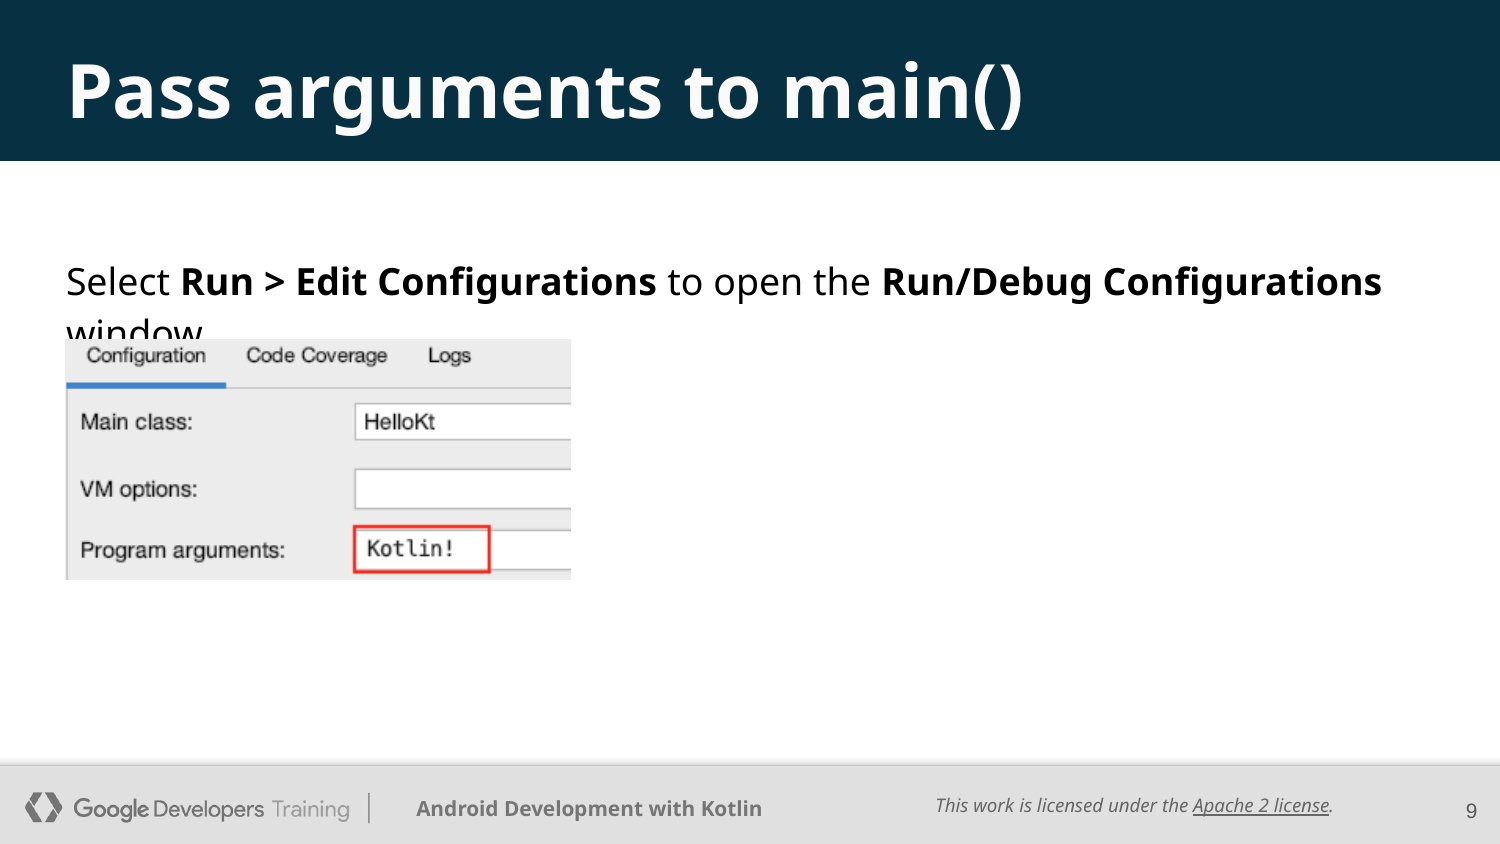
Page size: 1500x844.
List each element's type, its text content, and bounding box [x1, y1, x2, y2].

picture [0, 161, 1500, 844]
slide_number 9 [1402, 777, 1493, 842]
list Select Run > Edit Configurations to open the Run/Debug Configurations window. [51, 236, 1461, 301]
title Pass arguments to main() [51, 28, 1449, 122]
